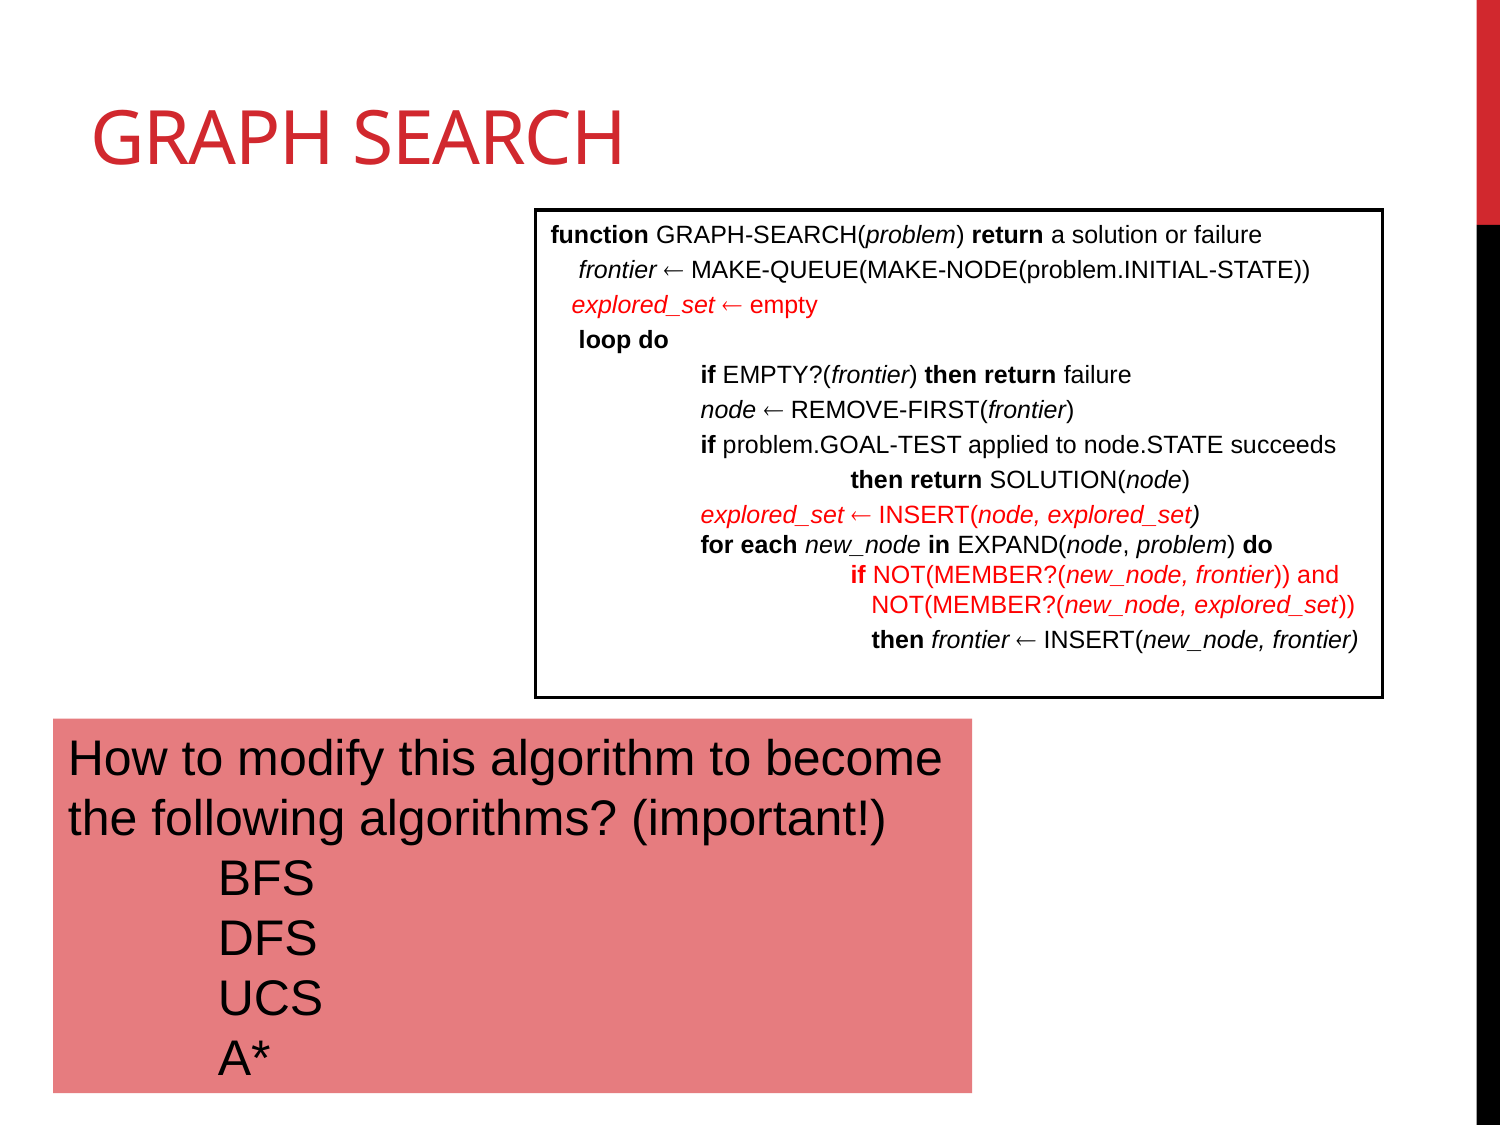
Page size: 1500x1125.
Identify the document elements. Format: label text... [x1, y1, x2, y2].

text_box function GRAPH-SEARCH(problem) return a solution or failure frontier  MAKE-QUEUE(MAKE-NODE(problem.INITIAL-STATE)) explored_set  empty loop do if EMPTY?(frontier) then return failure node  REMOVE-FIRST(frontier) if problem.GOAL-TEST applied to node.STATE succeeds then return SOLUTION(node) explored_set  INSERT(node, explored_set) for each new_node in EXPAND(node, problem) do if NOT(MEMBER?(new_node, frontier)) and NOT(MEMBER?(new_node, explored_set)) then frontier  INSERT(new_node, frontier) [535, 210, 1383, 698]
text_box How to modify this algorithm to become the following algorithms? (important!) BFS DFS UCS A* [53, 718, 973, 1094]
title Graph Search [75, 25, 1025, 188]
